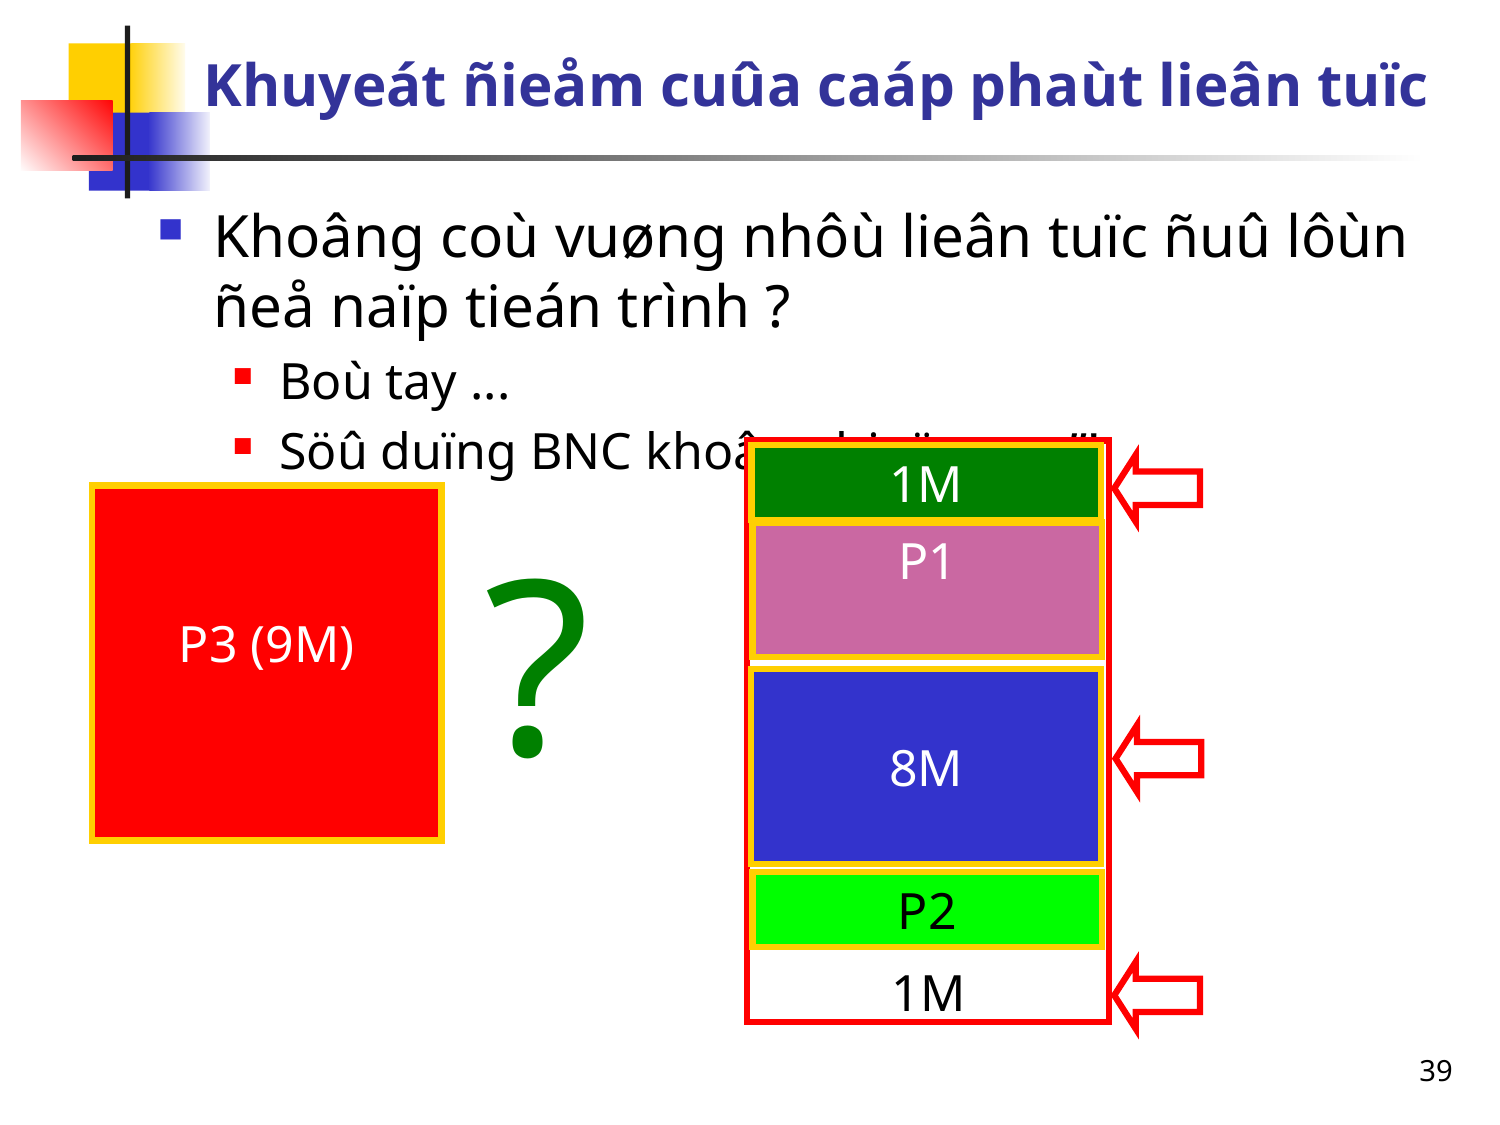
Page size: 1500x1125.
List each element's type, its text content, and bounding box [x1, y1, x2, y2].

text_box P1 [752, 522, 1103, 658]
title Khuyeát ñieåm cuûa caáp phaùt lieân tuïc [188, 23, 1468, 126]
text_box 1M [877, 954, 981, 1030]
text_box 1M [751, 444, 1101, 520]
text_box [747, 440, 1110, 1022]
slide_number 39 [1154, 1023, 1468, 1100]
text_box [1115, 713, 1262, 793]
list Khoâng coù vuøng nhôù lieân tuïc ñuû lôùn ñeå naïp tieán trình ? Boù tay ... Söû duïng BNC khoâng hieäu qua”! [142, 191, 1437, 434]
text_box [1113, 443, 1261, 522]
text_box 8M [751, 668, 1101, 864]
text_box ? [470, 503, 594, 812]
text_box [1113, 950, 1261, 1029]
text_box P3 (9M) [91, 485, 442, 841]
text_box P2 [752, 872, 1102, 948]
